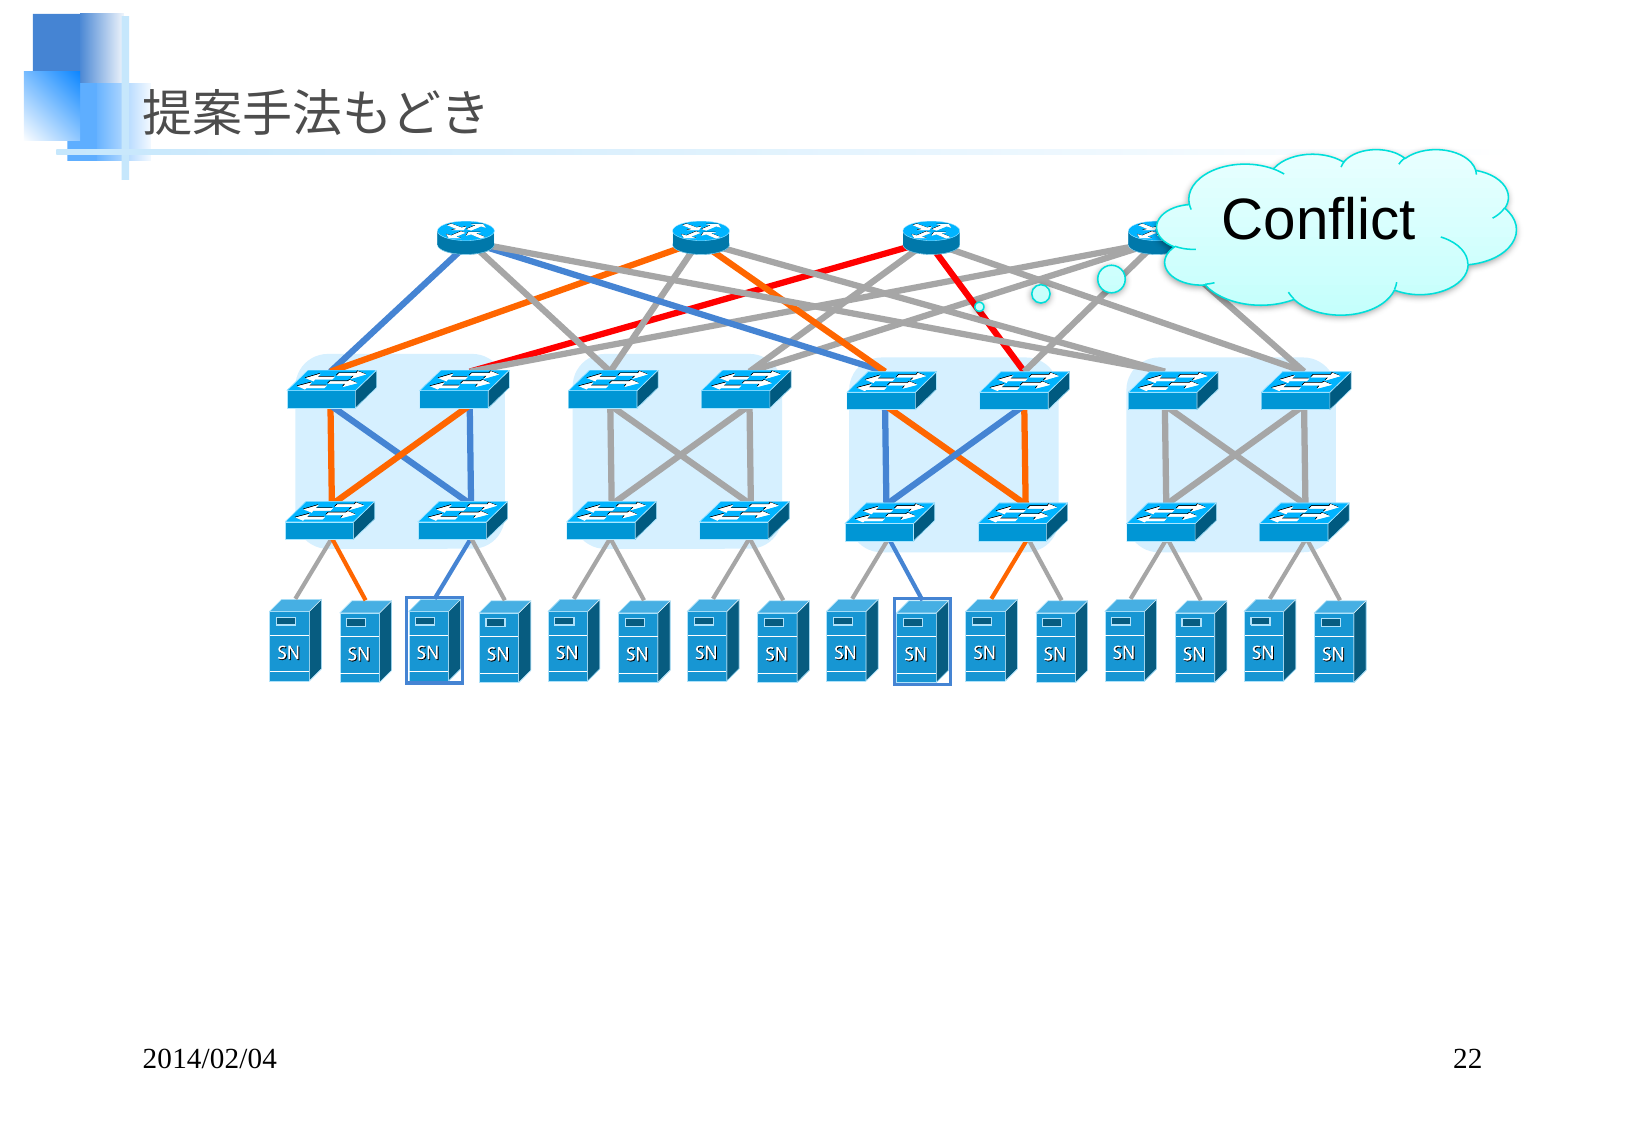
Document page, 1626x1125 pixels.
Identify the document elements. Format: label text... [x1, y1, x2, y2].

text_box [268, 220, 1367, 684]
text_box Conflict [1158, 148, 1518, 311]
title 提案手法もどき [127, 54, 1522, 149]
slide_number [127, 1034, 467, 1083]
slide_number 22 [1159, 1035, 1498, 1083]
